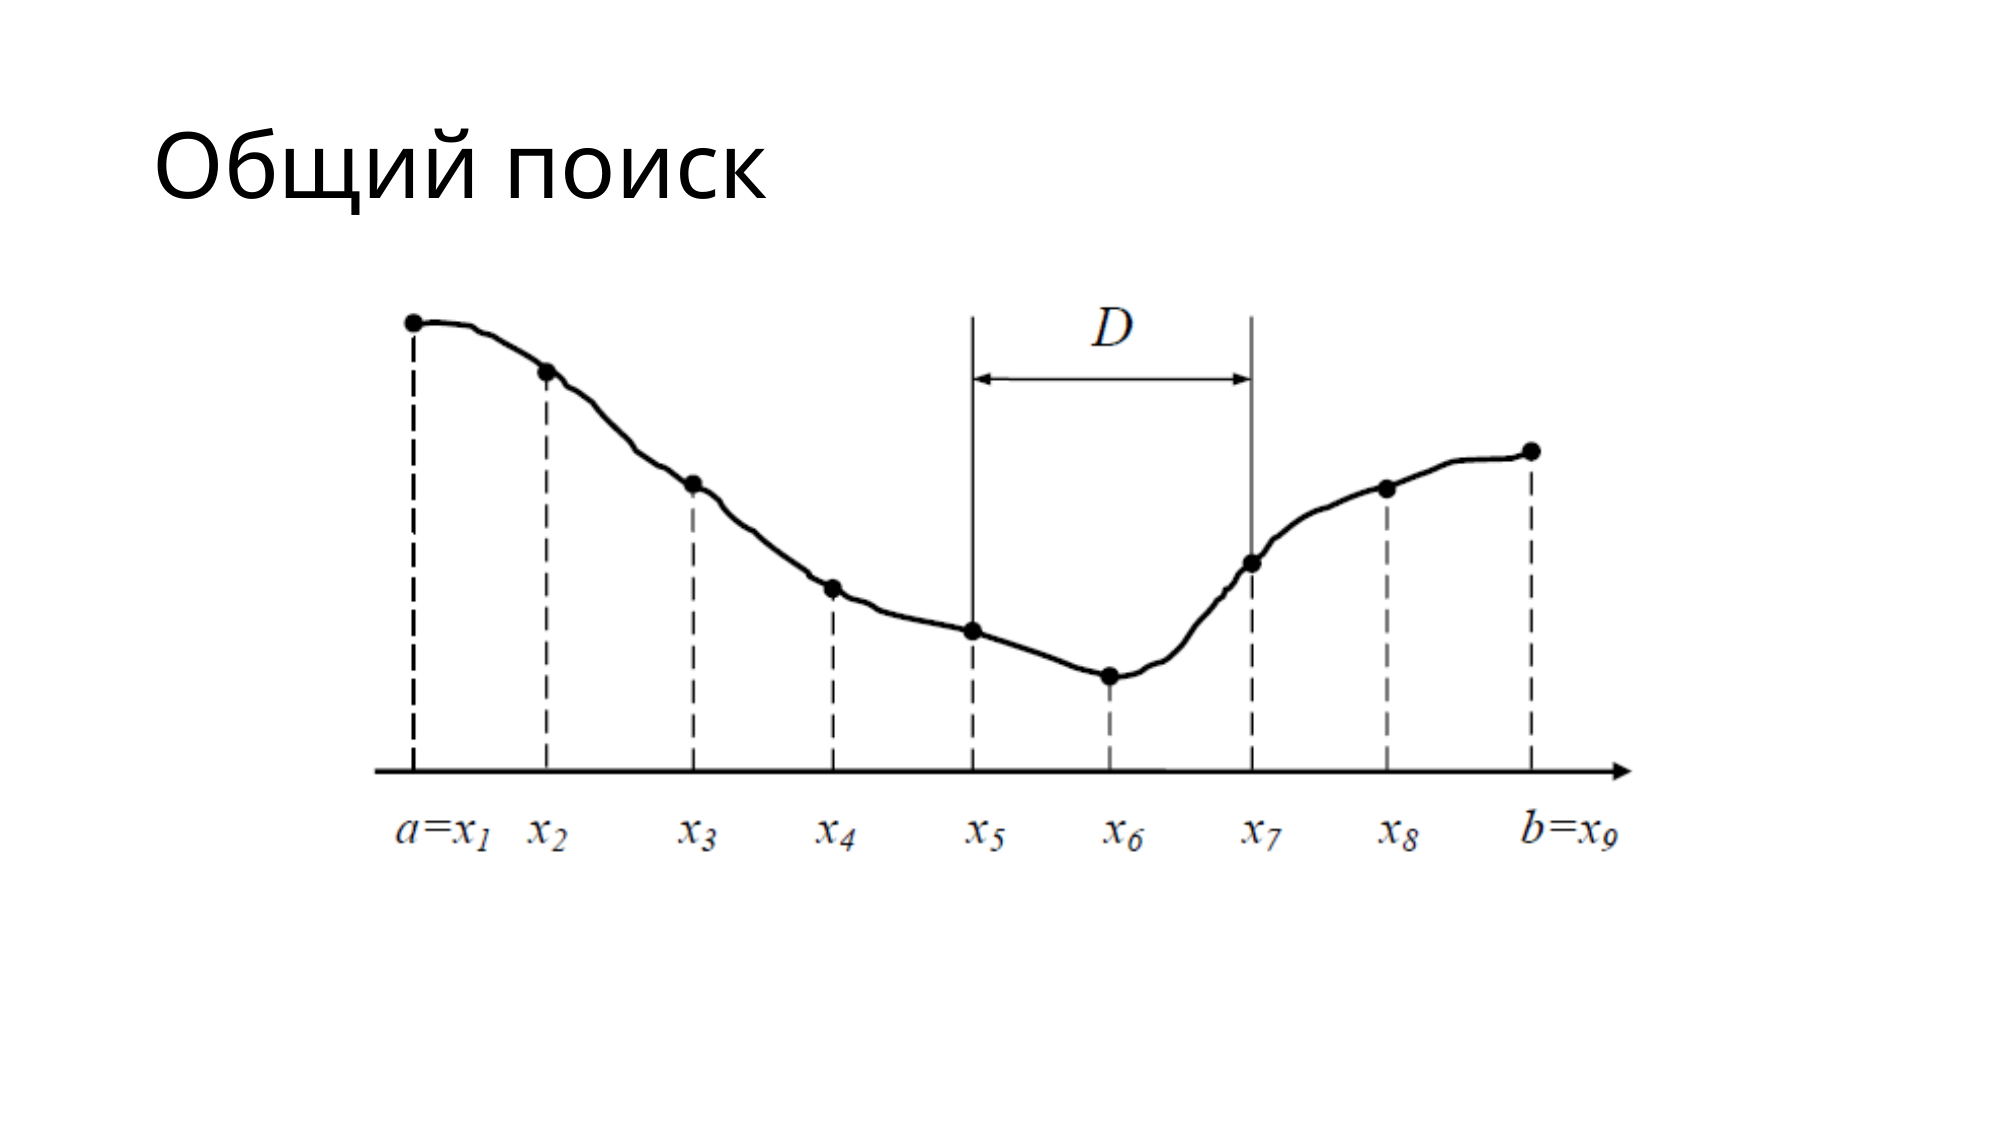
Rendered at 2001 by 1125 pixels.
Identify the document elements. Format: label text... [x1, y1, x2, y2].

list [326, 253, 1673, 872]
title Общий поиск [137, 59, 1863, 278]
